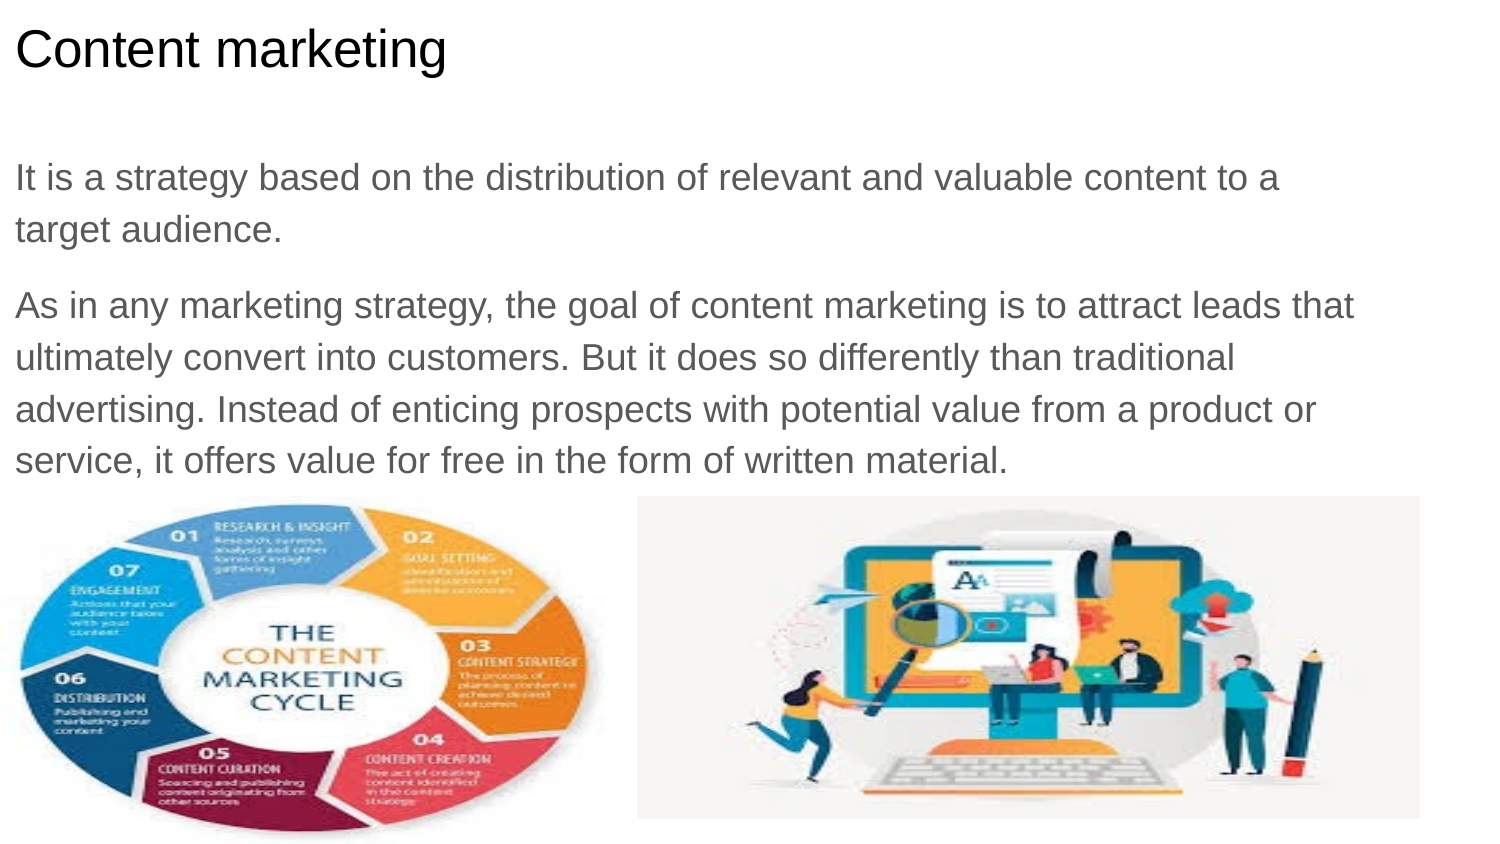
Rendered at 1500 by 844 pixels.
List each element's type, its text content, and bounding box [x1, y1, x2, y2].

list It is a strategy based on the distribution of relevant and valuable content to a target audience. As in any marketing strategy, the goal of content marketing is to attract leads that ultimately convert into customers. But it does so differently than traditional advertising. Instead of enticing prospects with potential value from a product or service, it offers value for free in the form of written material. [0, 131, 1398, 599]
picture [0, 496, 613, 844]
title Content marketing [0, 0, 1398, 94]
picture [636, 496, 1420, 819]
